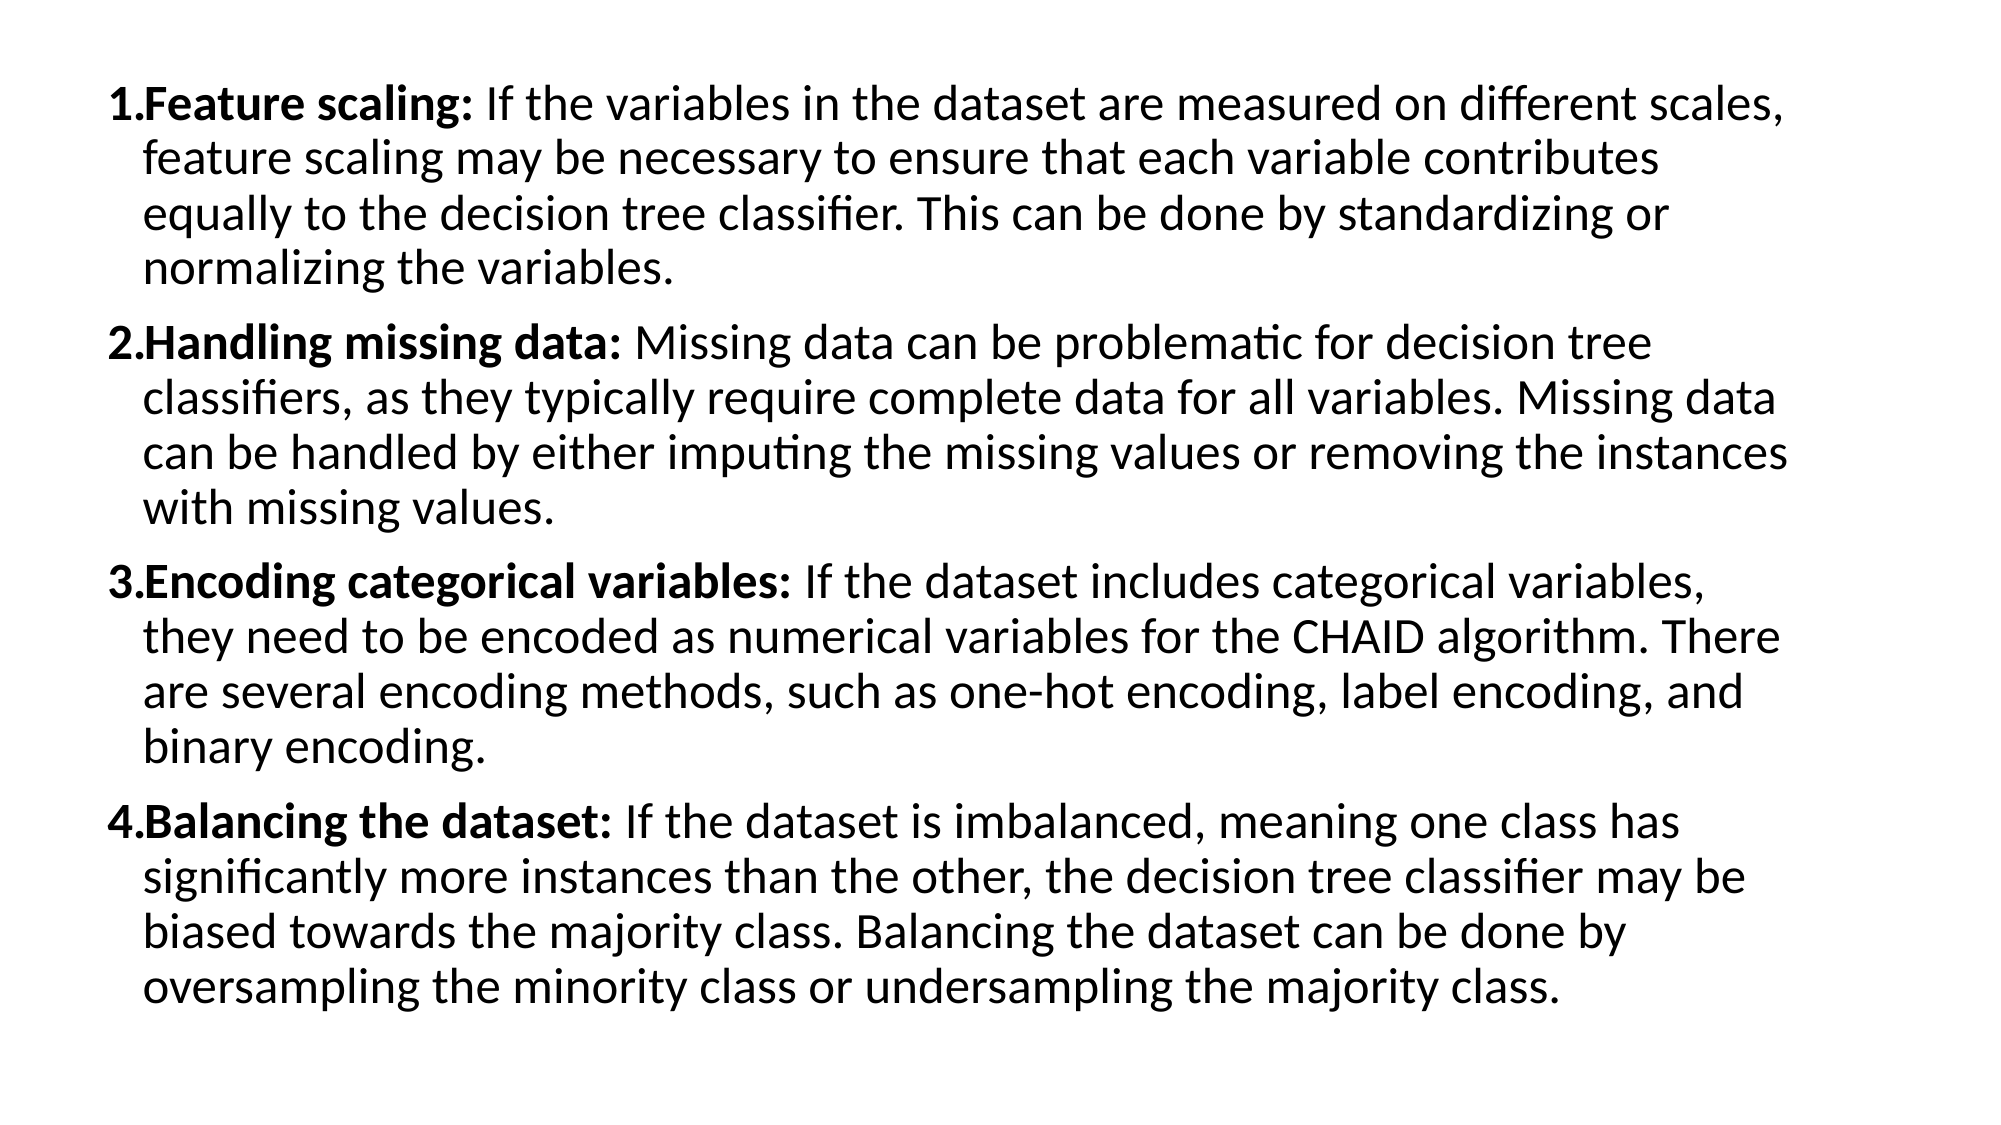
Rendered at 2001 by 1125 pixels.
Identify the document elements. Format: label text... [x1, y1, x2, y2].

list Feature scaling: If the variables in the dataset are measured on different scales, feature scaling may be necessary to ensure that each variable contributes equally to the decision tree classifier. This can be done by standardizing or normalizing the variables. Handling missing data: Missing data can be problematic for decision tree classifiers, as they typically require complete data for all variables. Missing data can be handled by either imputing the missing values or removing the instances with missing values. Encoding categorical variables: If the dataset includes categorical variables, they need to be encoded as numerical variables for the CHAID algorithm. There are several encoding methods, such as one-hot encoding, label encoding, and binary encoding. Balancing the dataset: If the dataset is imbalanced, meaning one class has significantly more instances than the other, the decision tree classifier may be biased towards the majority class. Balancing the dataset can be done by oversampling the minority class or undersampling the majority class. [92, 68, 1818, 1024]
